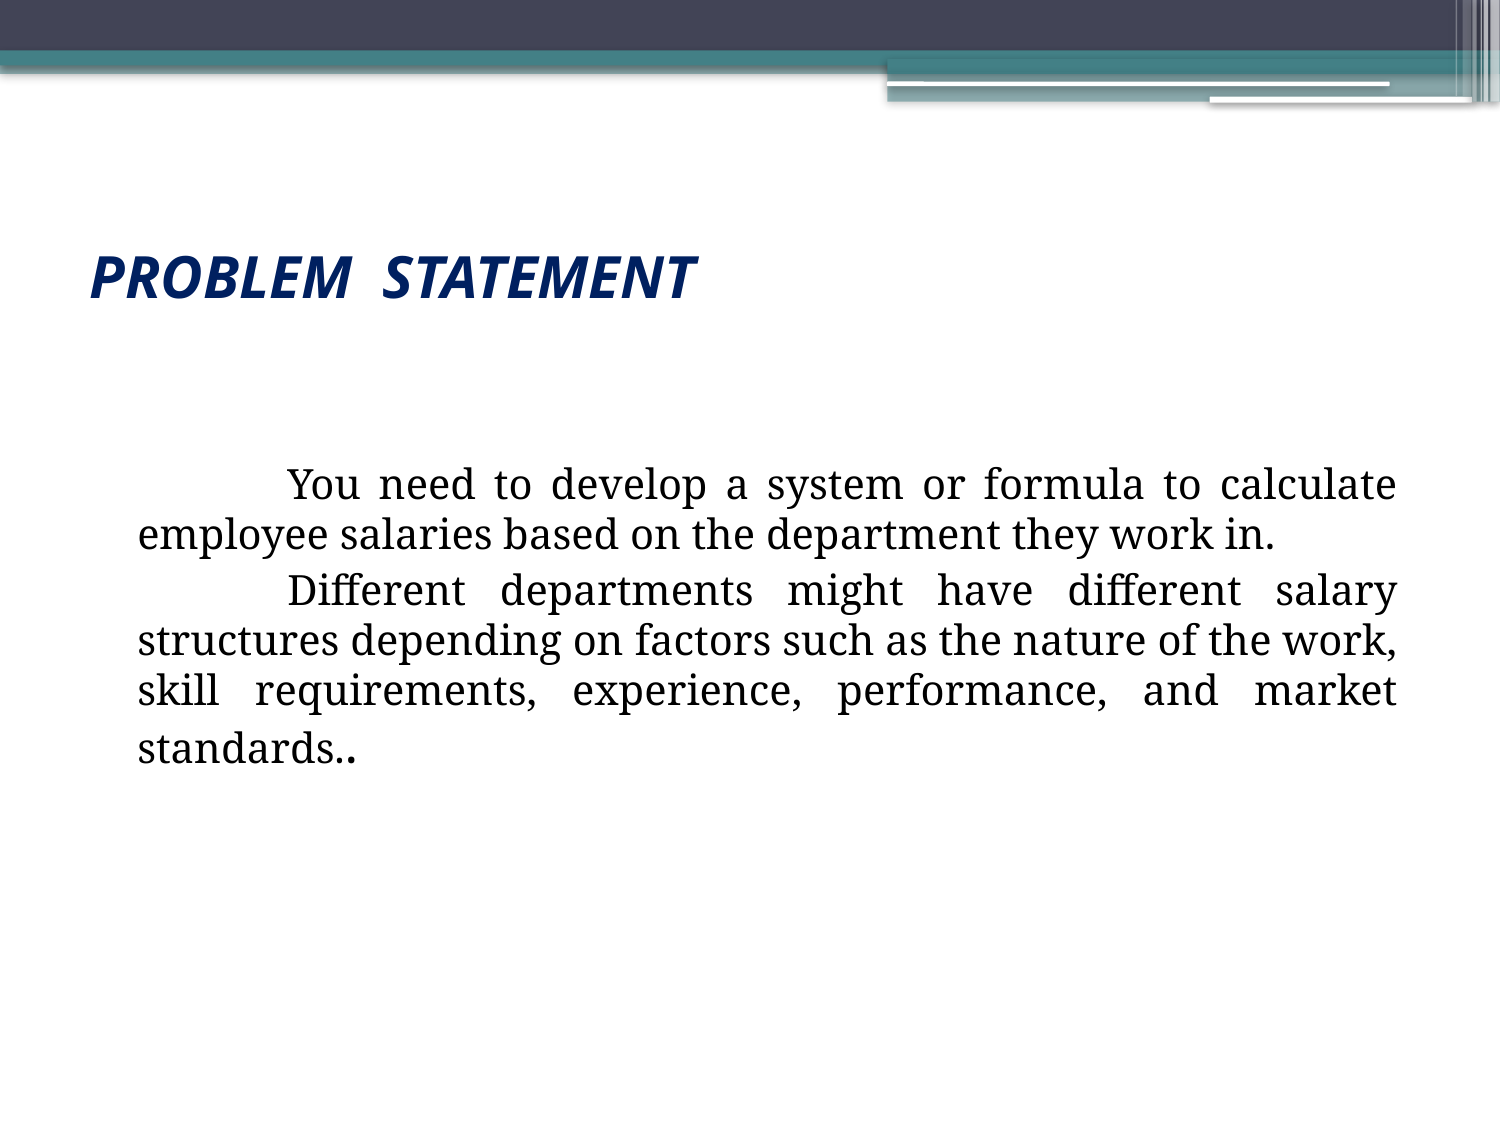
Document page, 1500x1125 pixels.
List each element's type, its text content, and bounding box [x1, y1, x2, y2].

list You need to develop a system or formula to calculate employee salaries based on the department they work in. Different departments might have different salary structures depending on factors such as the nature of the work, skill requirements, experience, performance, and market standards.. [62, 337, 1413, 838]
title PROBLEM STATEMENT [75, 187, 1425, 363]
